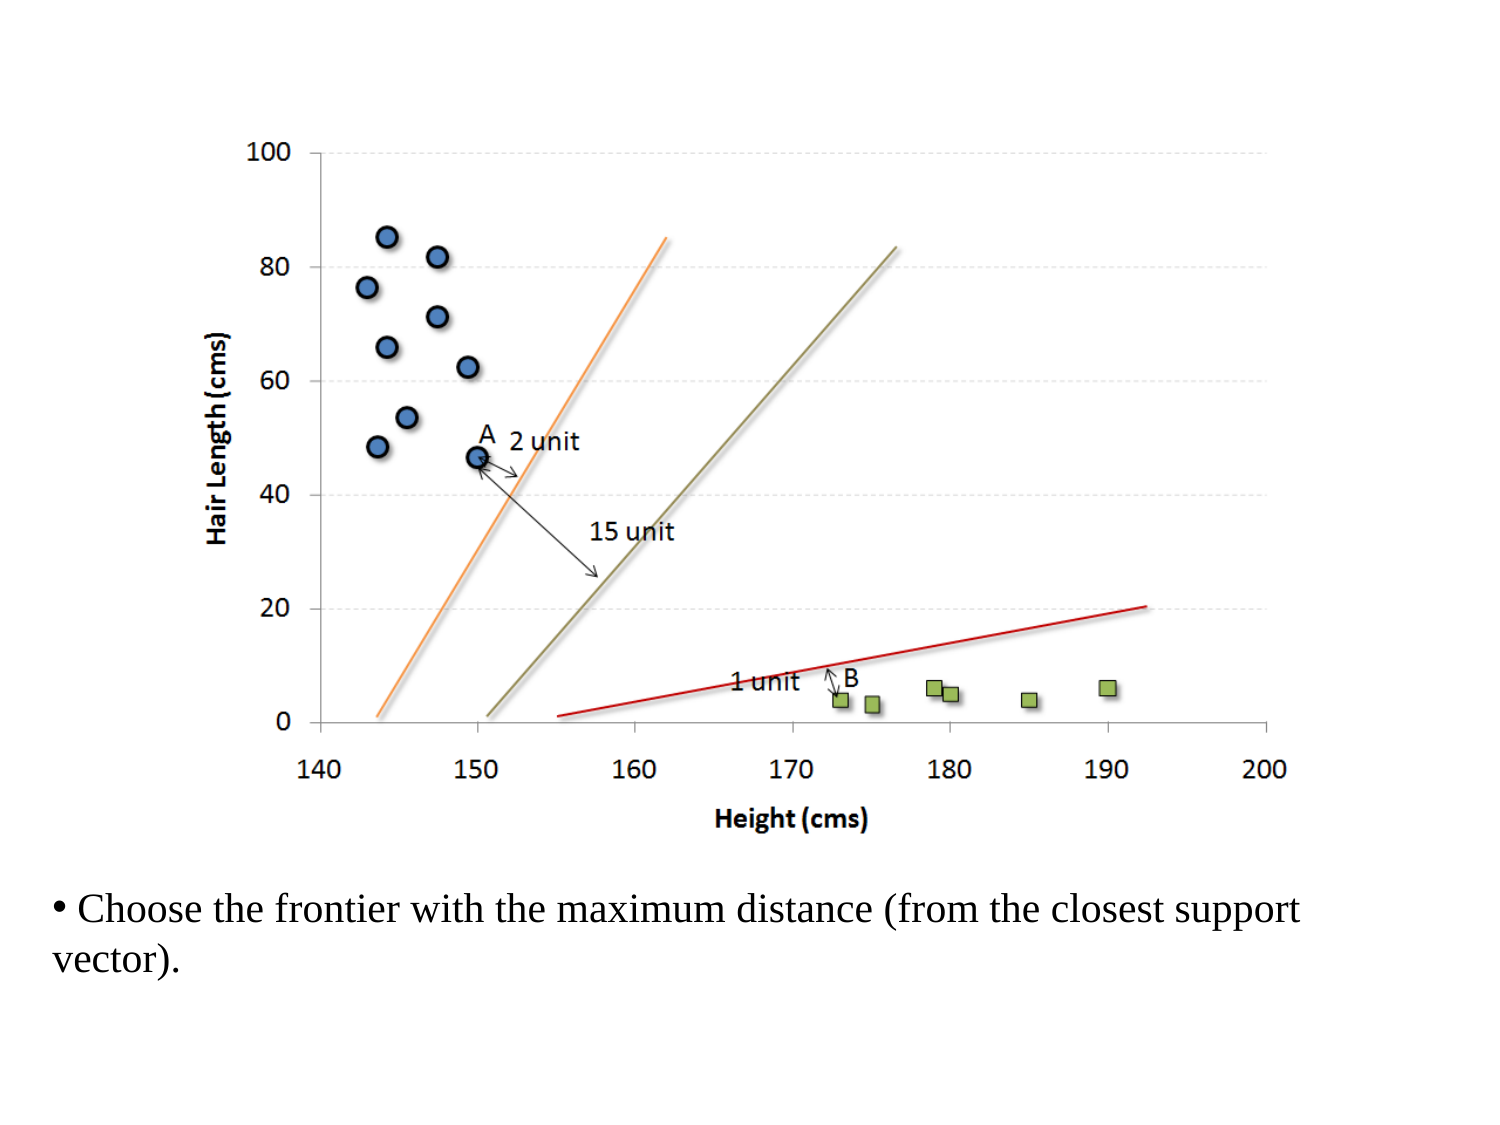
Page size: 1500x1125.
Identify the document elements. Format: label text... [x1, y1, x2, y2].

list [182, 106, 1301, 850]
text_box Choose the frontier with the maximum distance (from the closest support vector). [37, 873, 1453, 1039]
